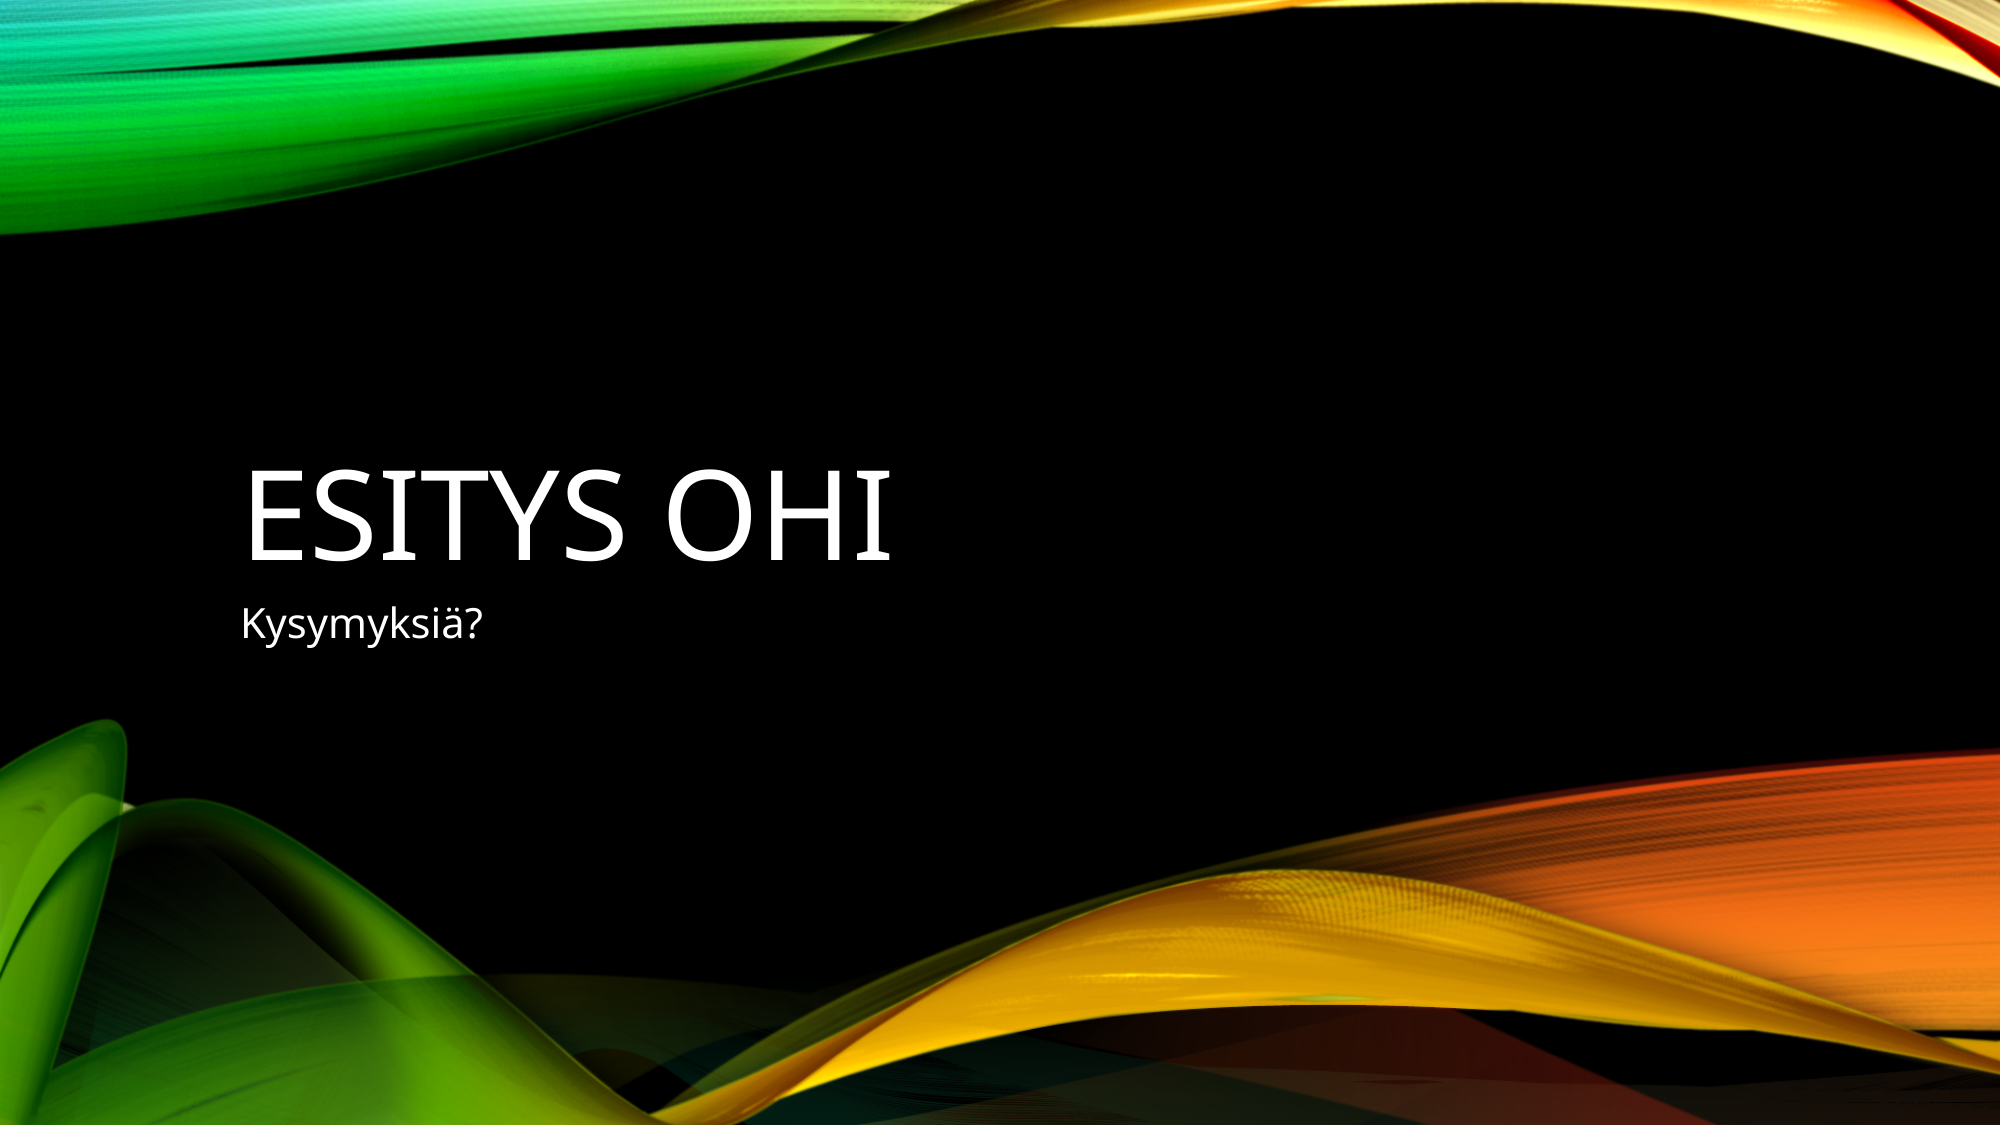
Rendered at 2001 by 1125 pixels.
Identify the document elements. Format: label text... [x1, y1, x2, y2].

subtitle Kysymyksiä? [225, 595, 1775, 708]
picture [0, 0, 2000, 237]
picture [0, 717, 2000, 1125]
title Esitys ohi [225, 295, 1775, 595]
